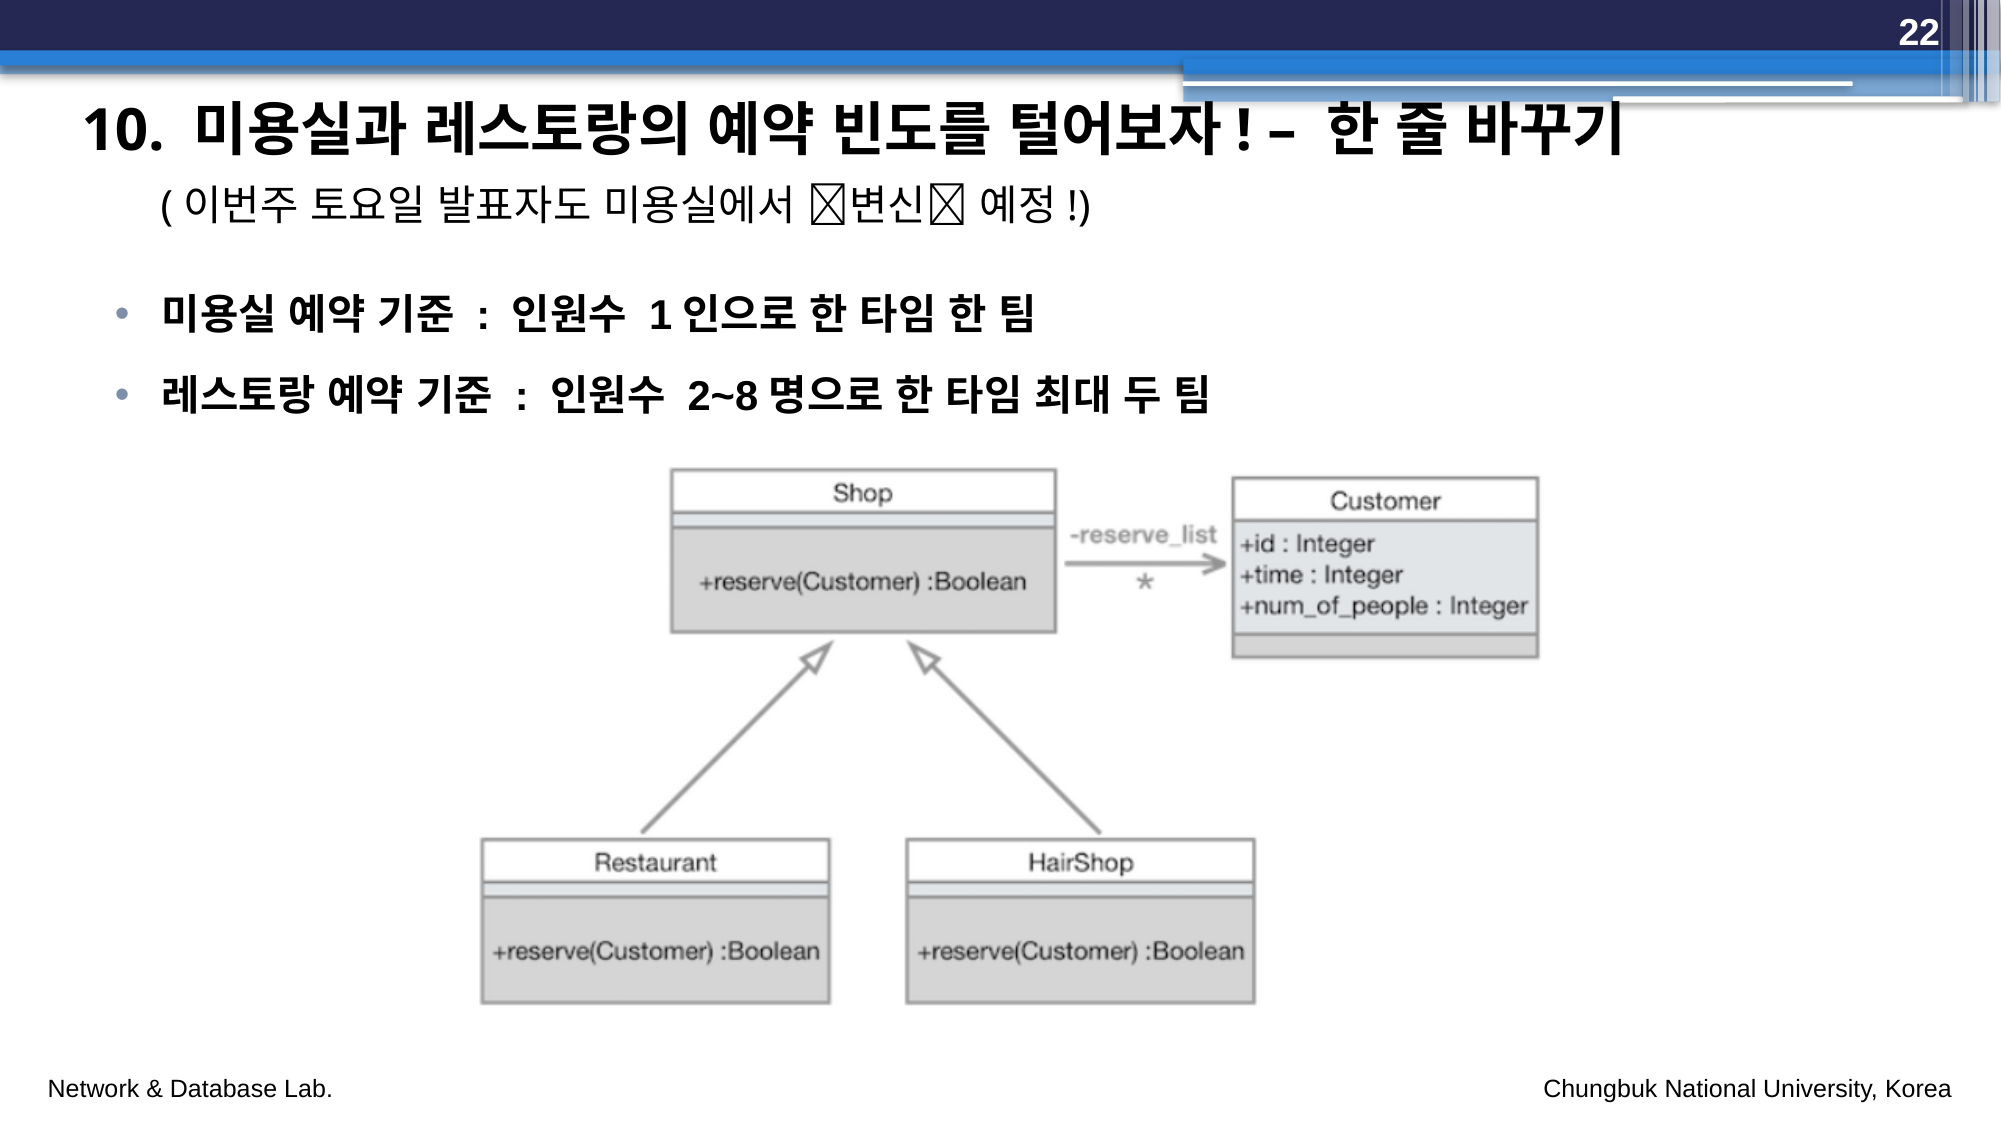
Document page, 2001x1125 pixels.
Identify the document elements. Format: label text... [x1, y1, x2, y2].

title 10. 미용실과 레스토랑의 예약 빈도를 털어보자! – 한 줄 바꾸기 (이번주 토요일 발표자도 미용실에서 ✨변신✨ 예정!) [66, 73, 1924, 252]
list 미용실 예약 기준 : 인원수 1인으로 한 타임 한 팀 레스토랑 예약 기준 : 인원수 2~8명으로 한 타임 최대 두 팀 [99, 255, 1901, 1052]
picture [436, 444, 1555, 1022]
slide_number 22 [1788, 0, 1955, 61]
